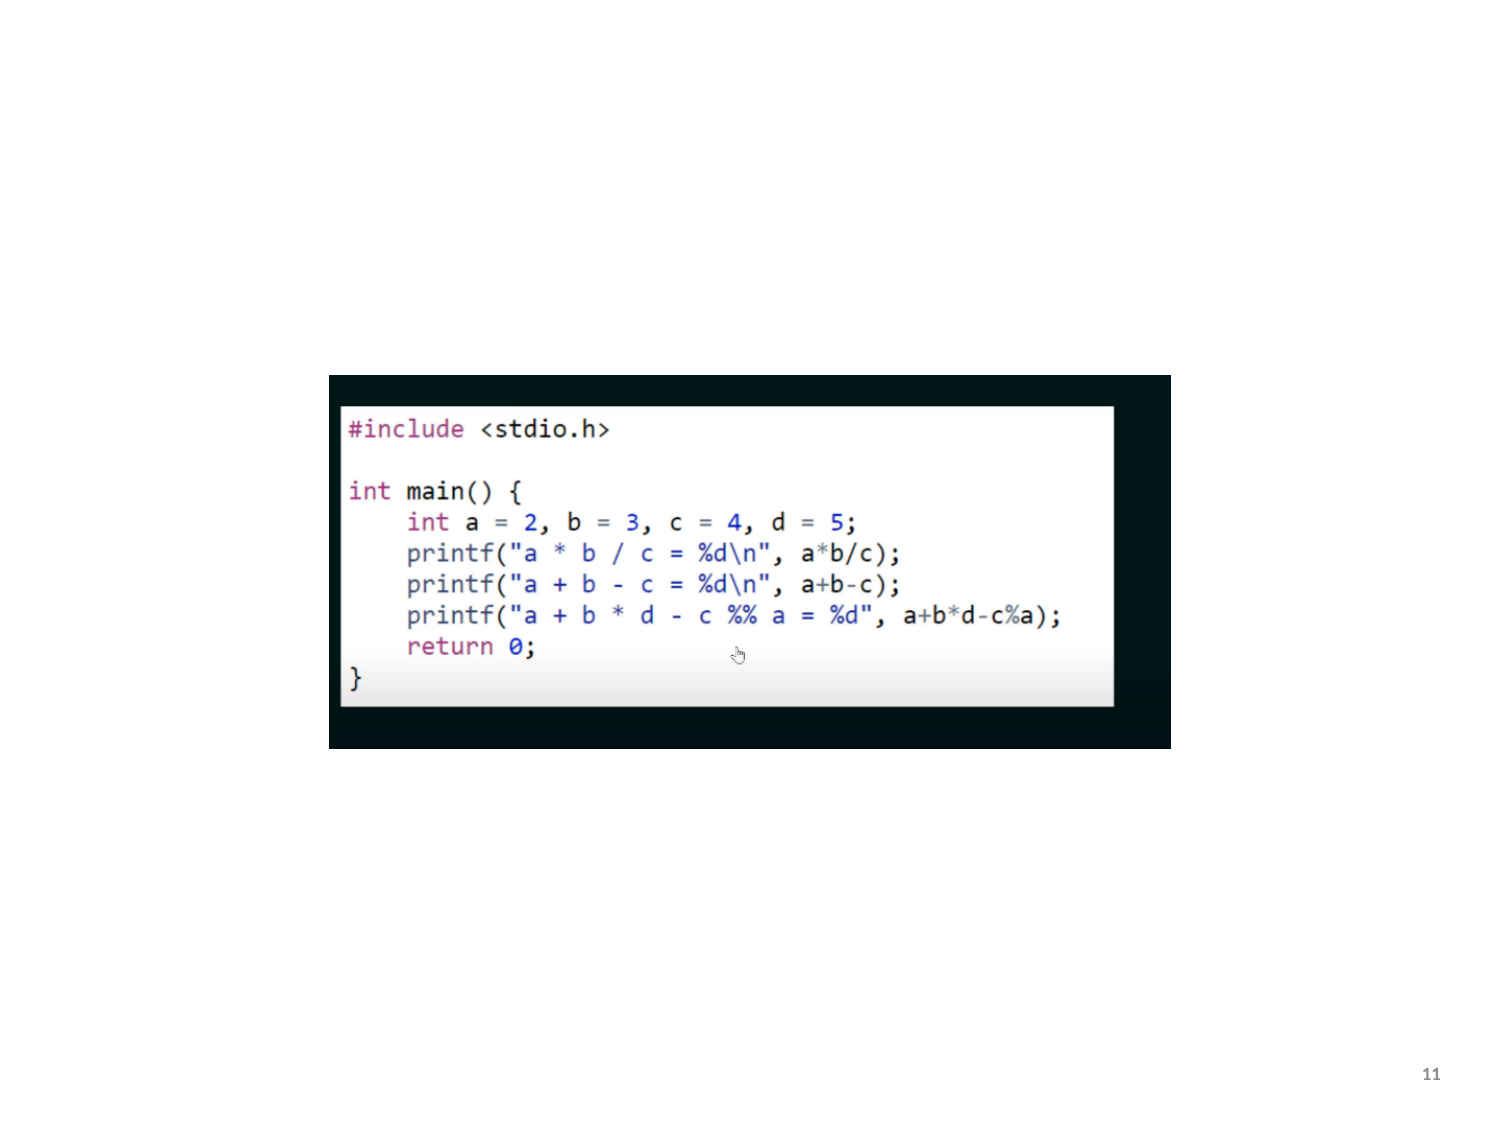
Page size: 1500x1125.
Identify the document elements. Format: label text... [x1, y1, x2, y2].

slide_number 11 [1396, 1042, 1456, 1103]
picture [329, 375, 1171, 749]
